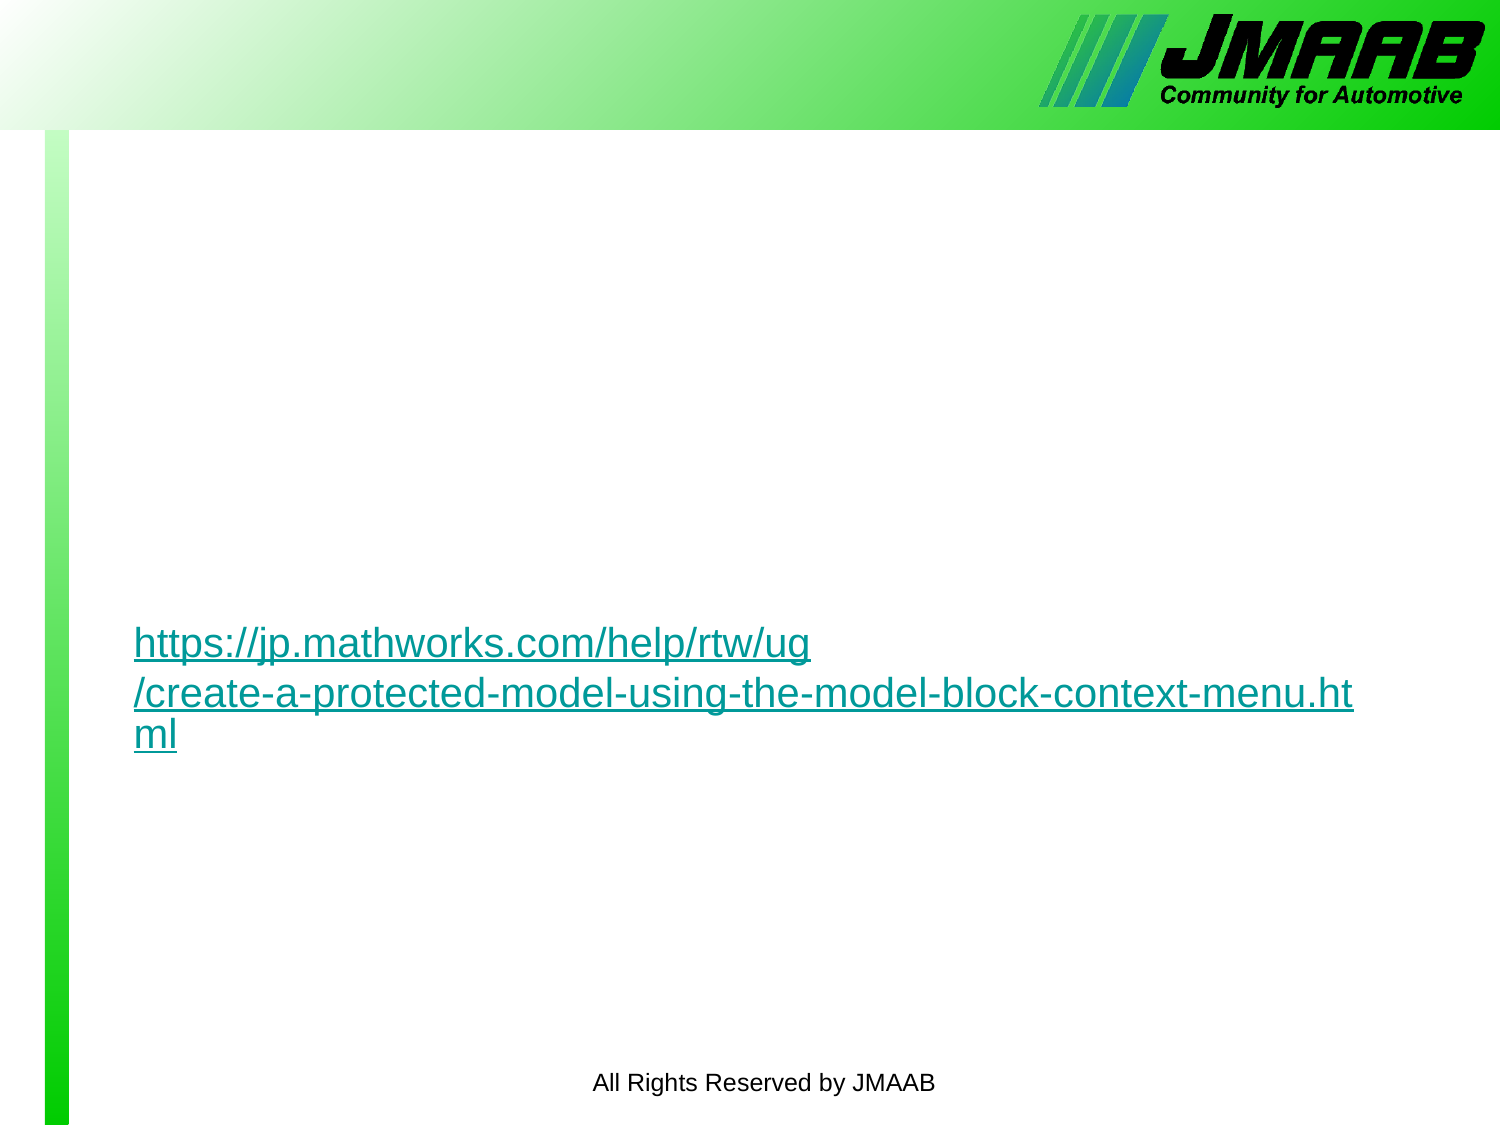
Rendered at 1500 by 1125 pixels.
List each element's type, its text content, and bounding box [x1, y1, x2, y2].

list https://jp.mathworks.com/help/rtw/ug/create-a-protected-model-using-the-model-block-context-menu.html [118, 476, 1394, 723]
picture [1036, 11, 1486, 109]
